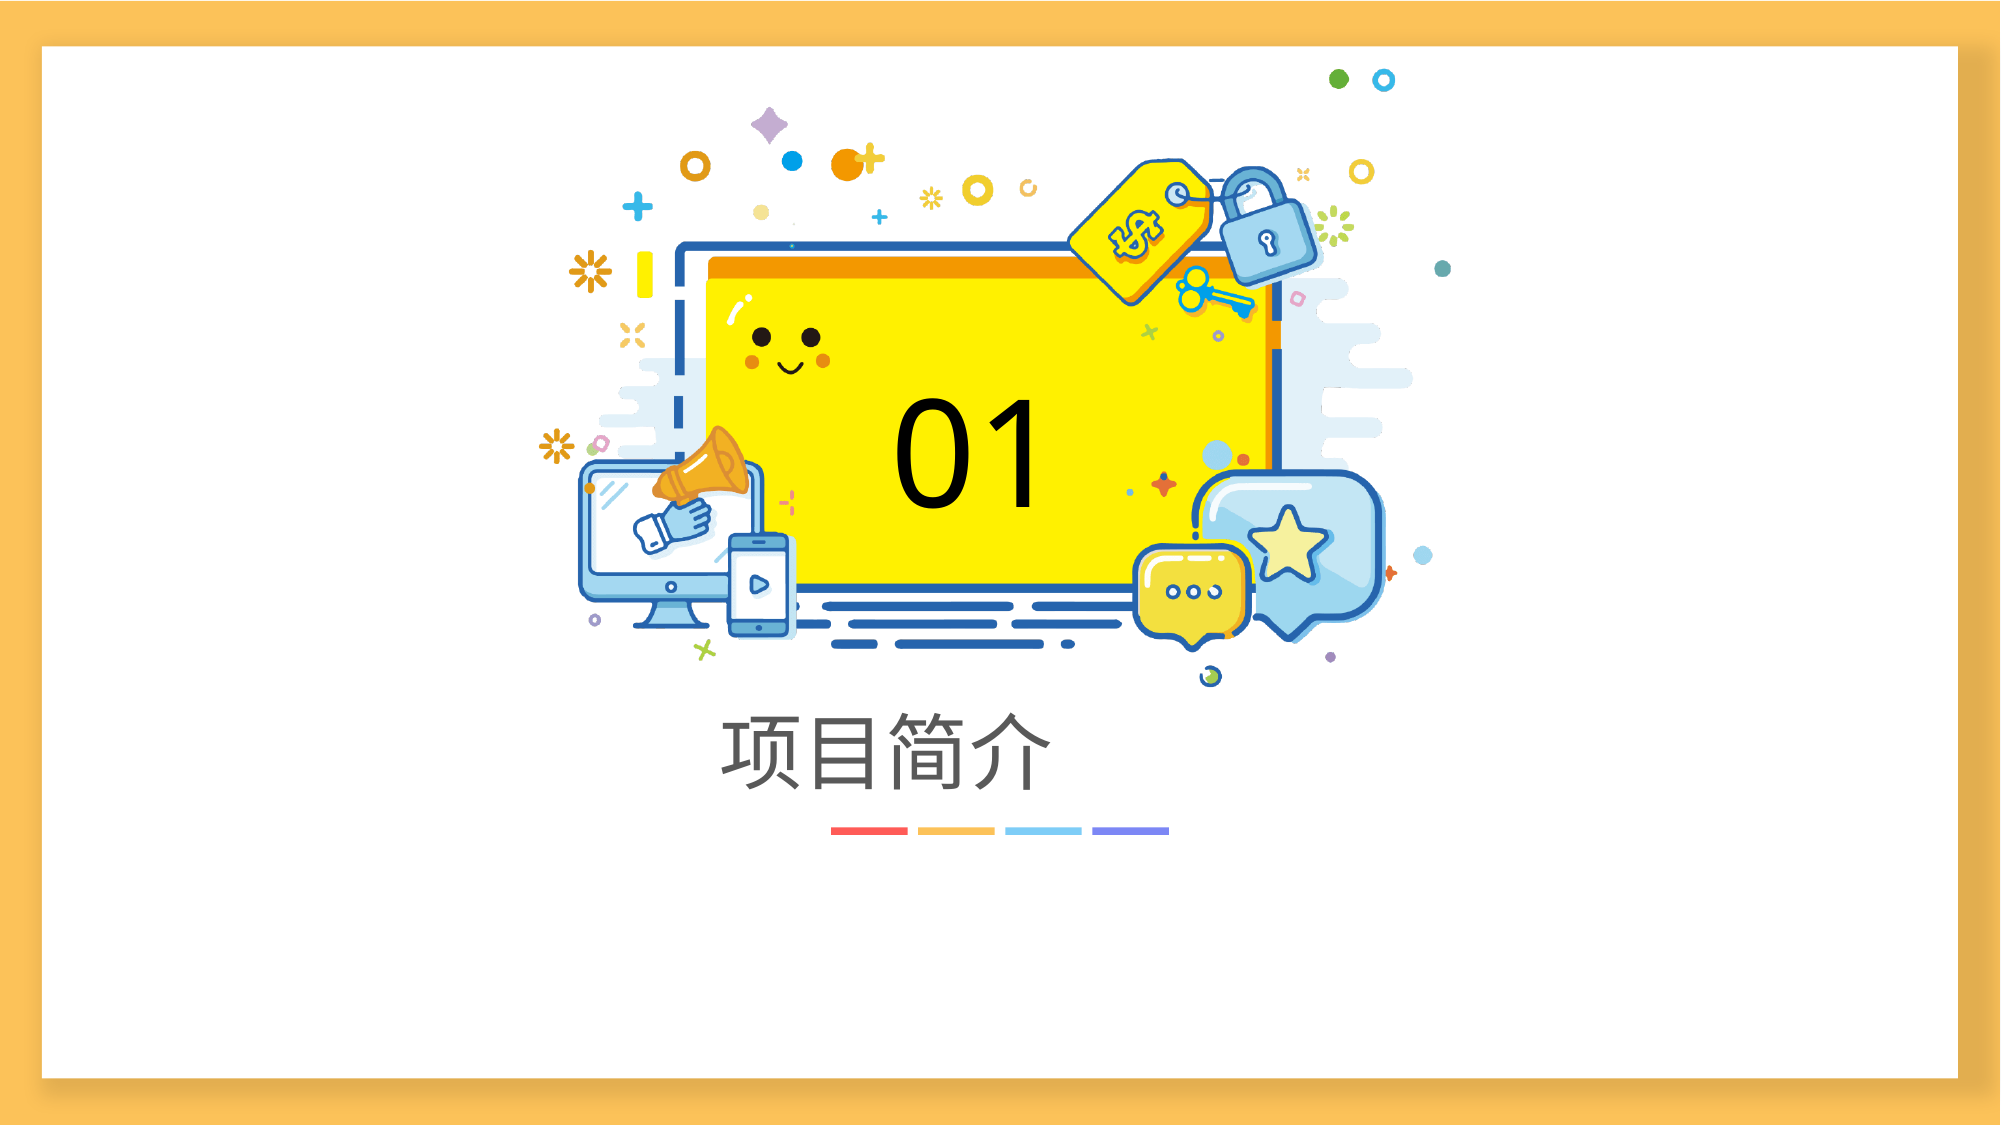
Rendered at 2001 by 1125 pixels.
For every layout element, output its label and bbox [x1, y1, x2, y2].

picture [526, 0, 1463, 835]
